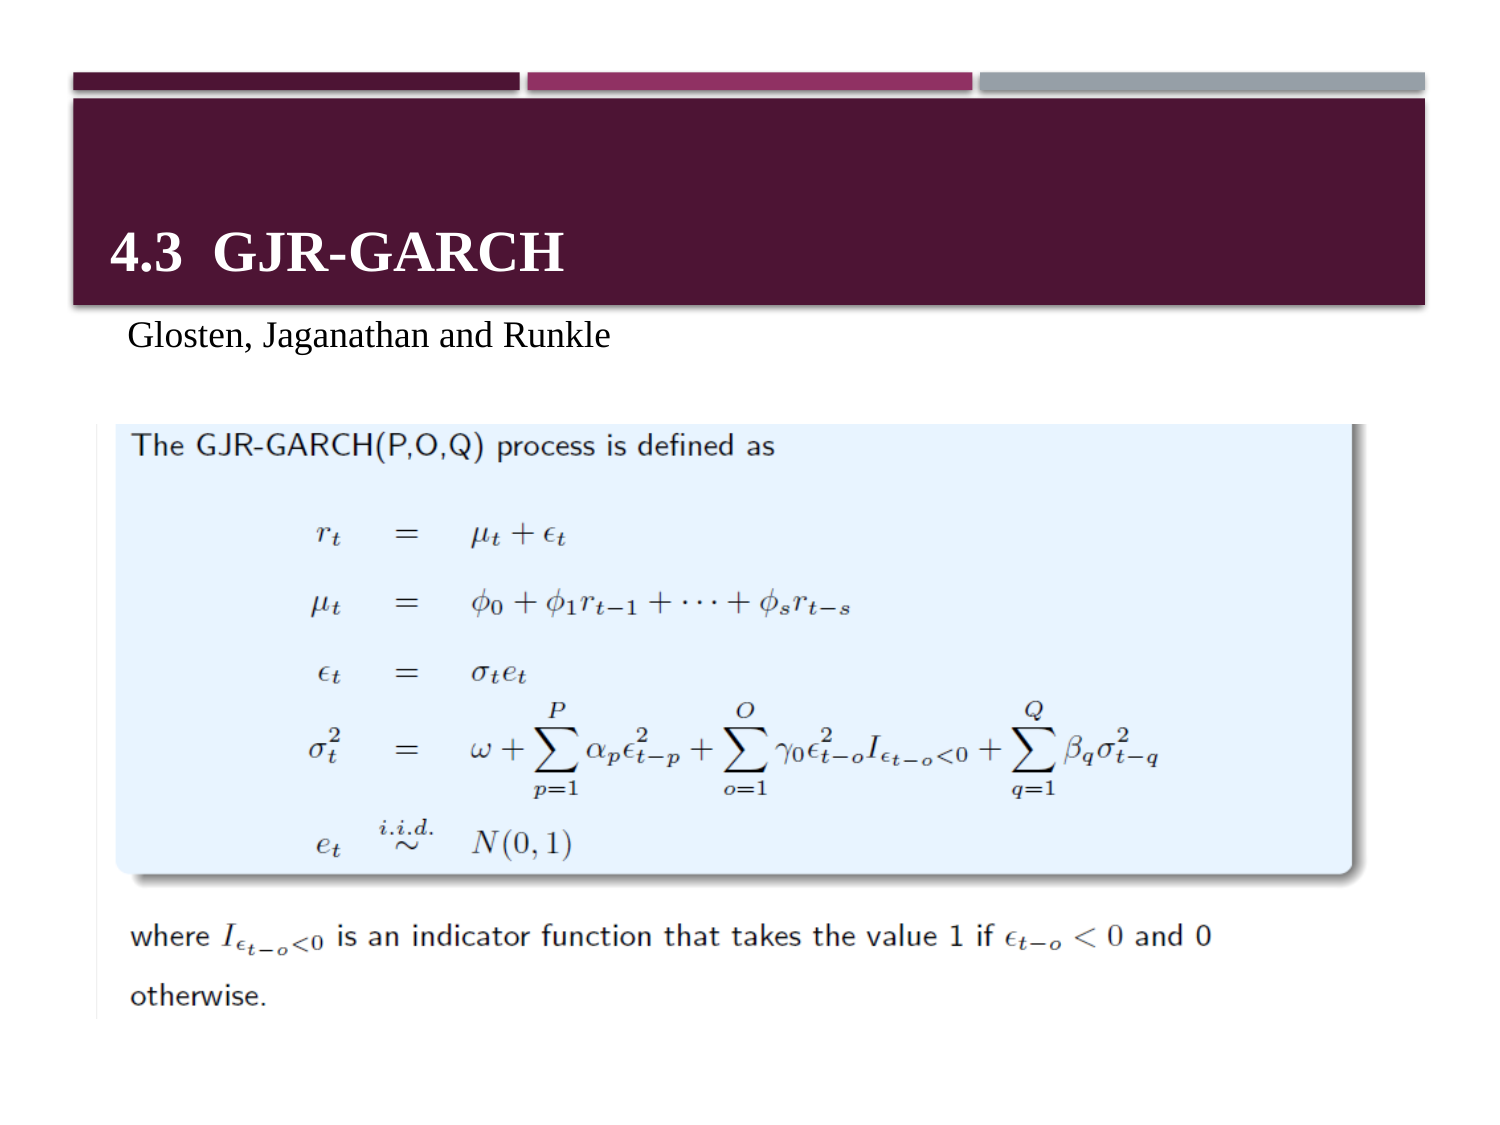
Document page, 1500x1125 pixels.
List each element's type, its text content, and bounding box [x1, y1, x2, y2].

text_box Glosten, Jaganathan and Runkle [112, 302, 863, 363]
title 4.3 gjr-GARCH [95, 112, 1406, 291]
picture [95, 424, 1372, 1020]
